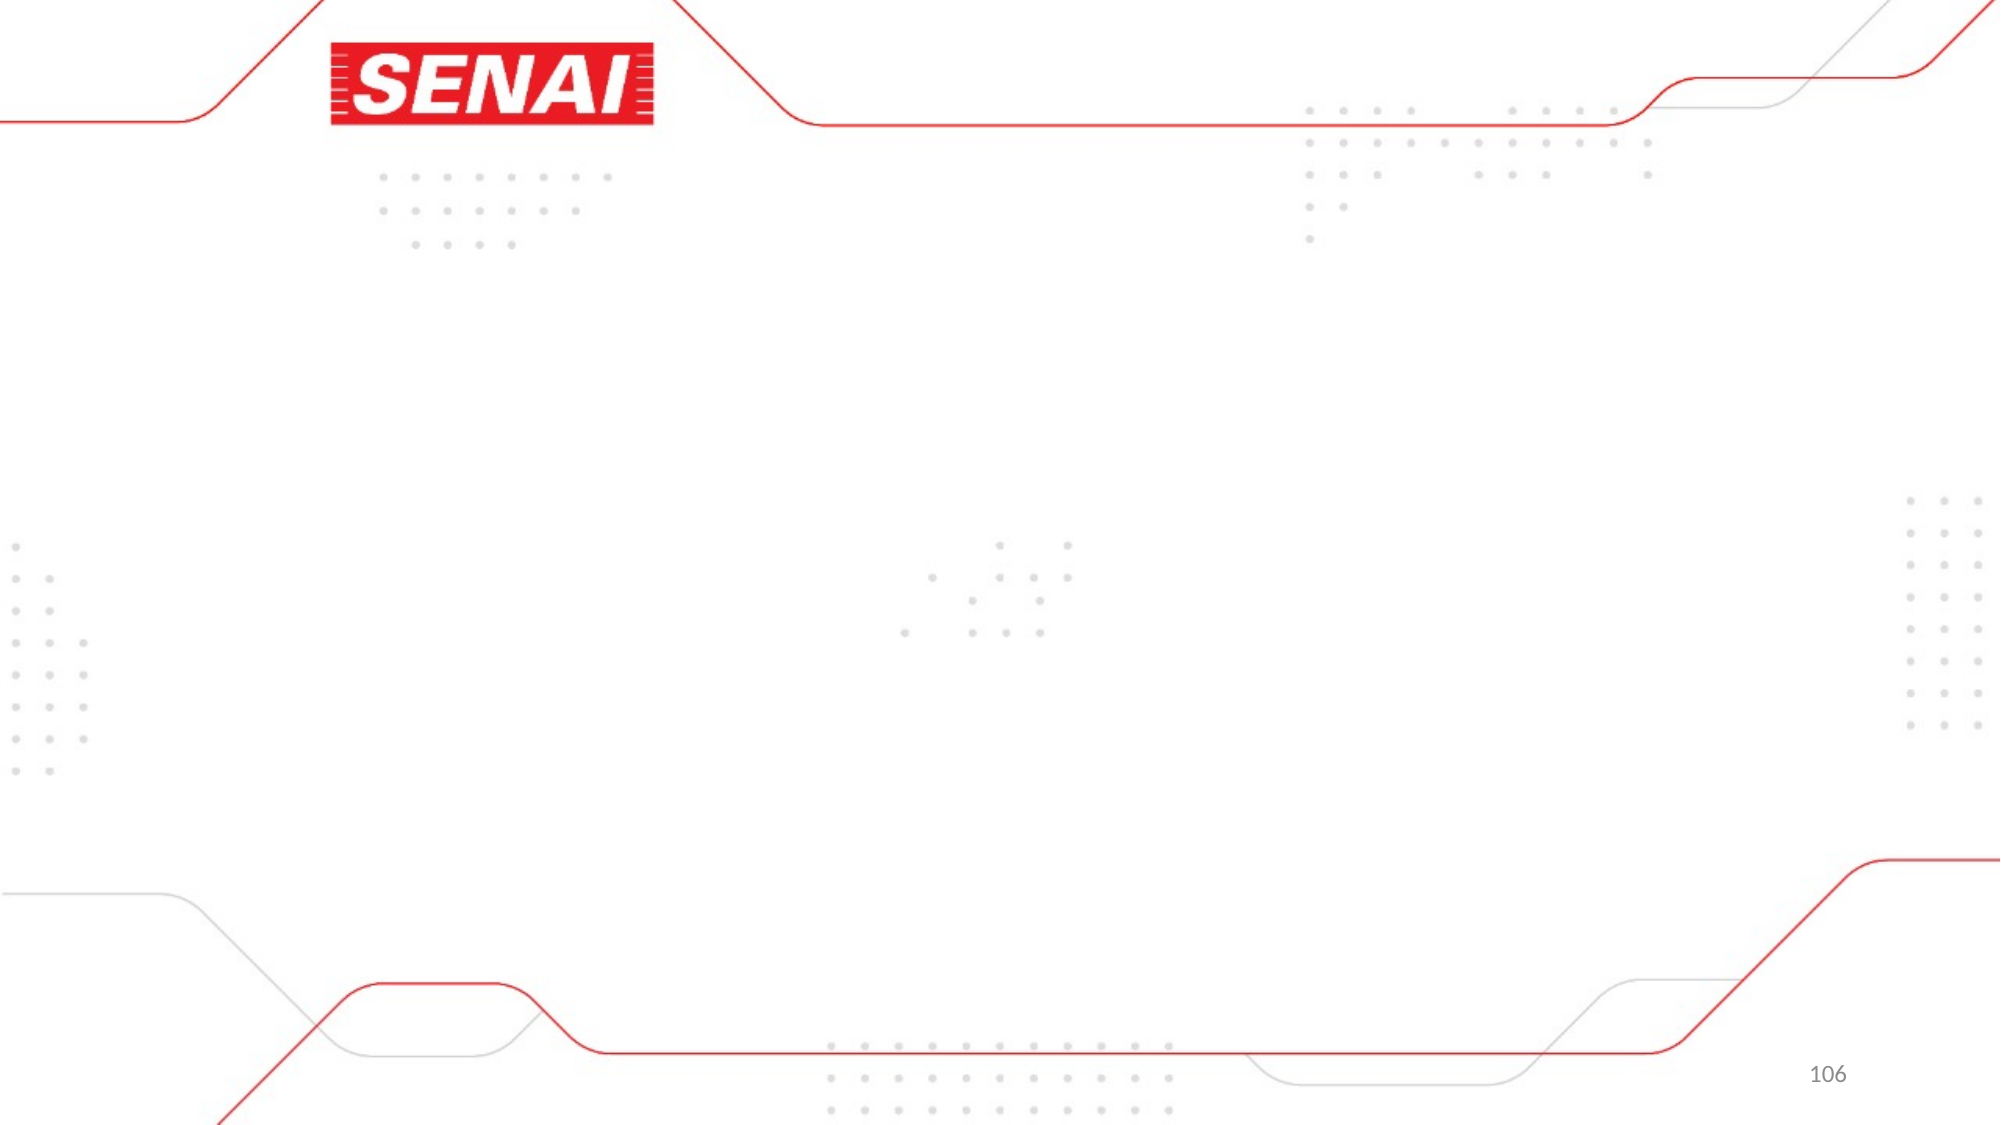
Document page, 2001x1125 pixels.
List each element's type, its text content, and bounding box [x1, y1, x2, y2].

picture [0, 0, 2001, 1125]
slide_number 106 [1412, 1042, 1863, 1103]
